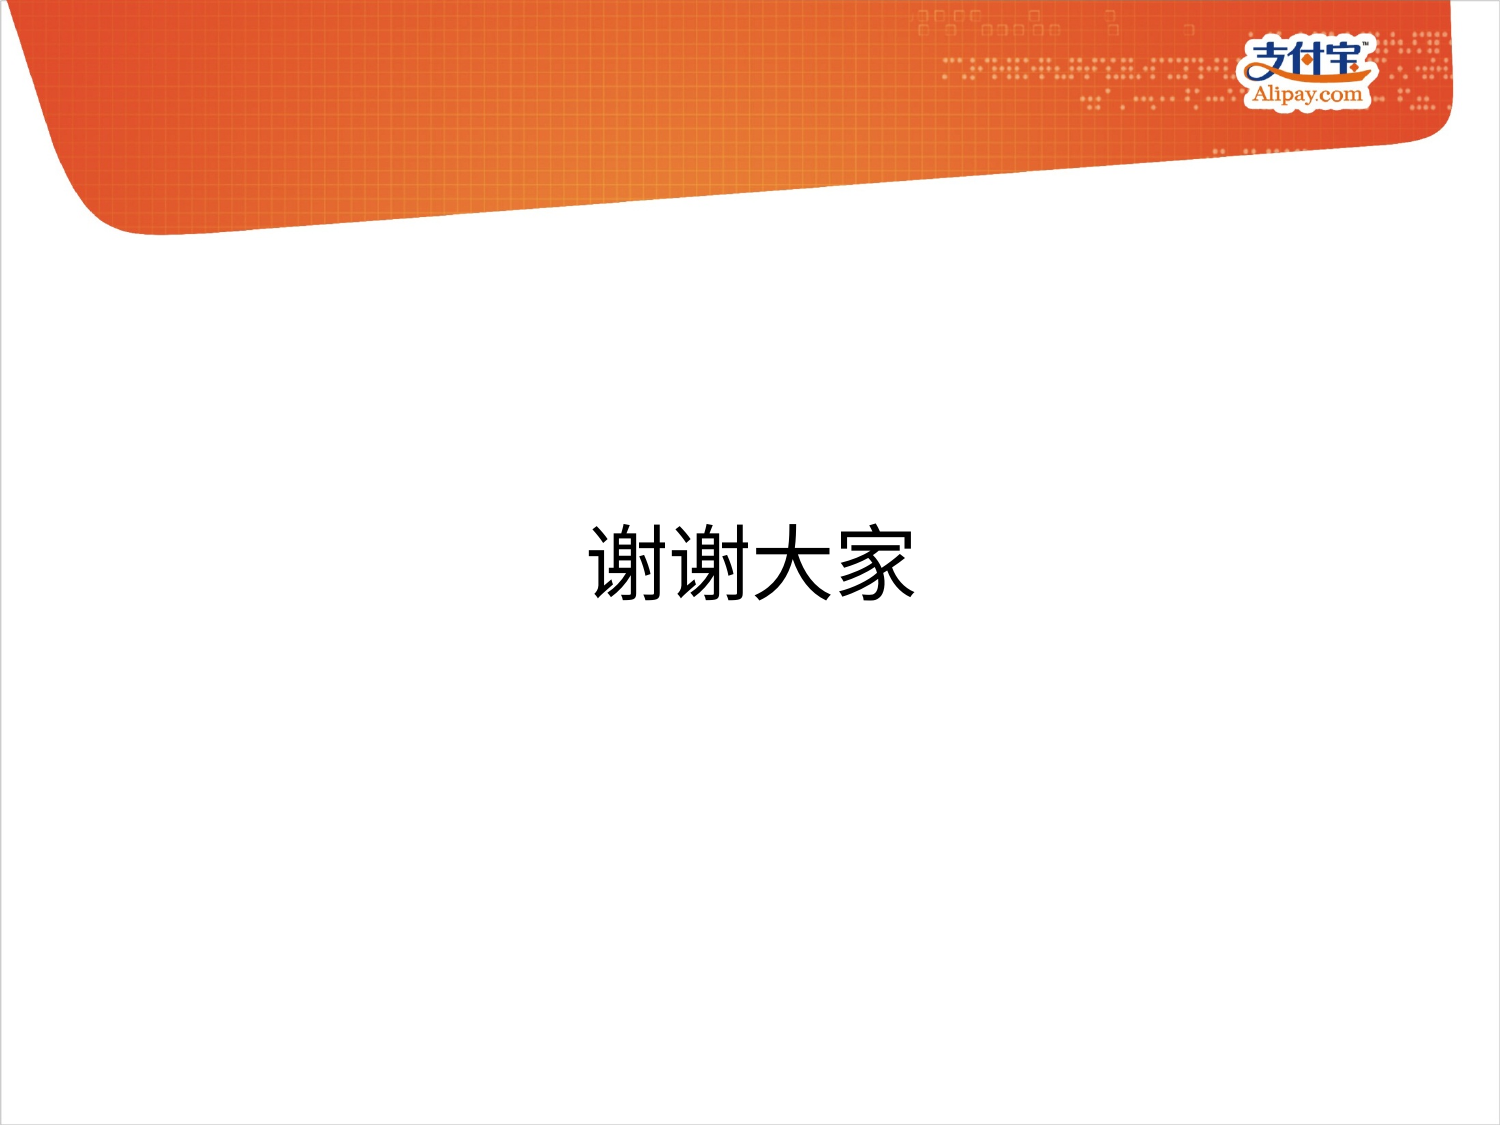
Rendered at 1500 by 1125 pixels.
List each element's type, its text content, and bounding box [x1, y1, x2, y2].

title 谢谢大家 [76, 468, 1427, 656]
picture [0, 0, 1500, 1125]
